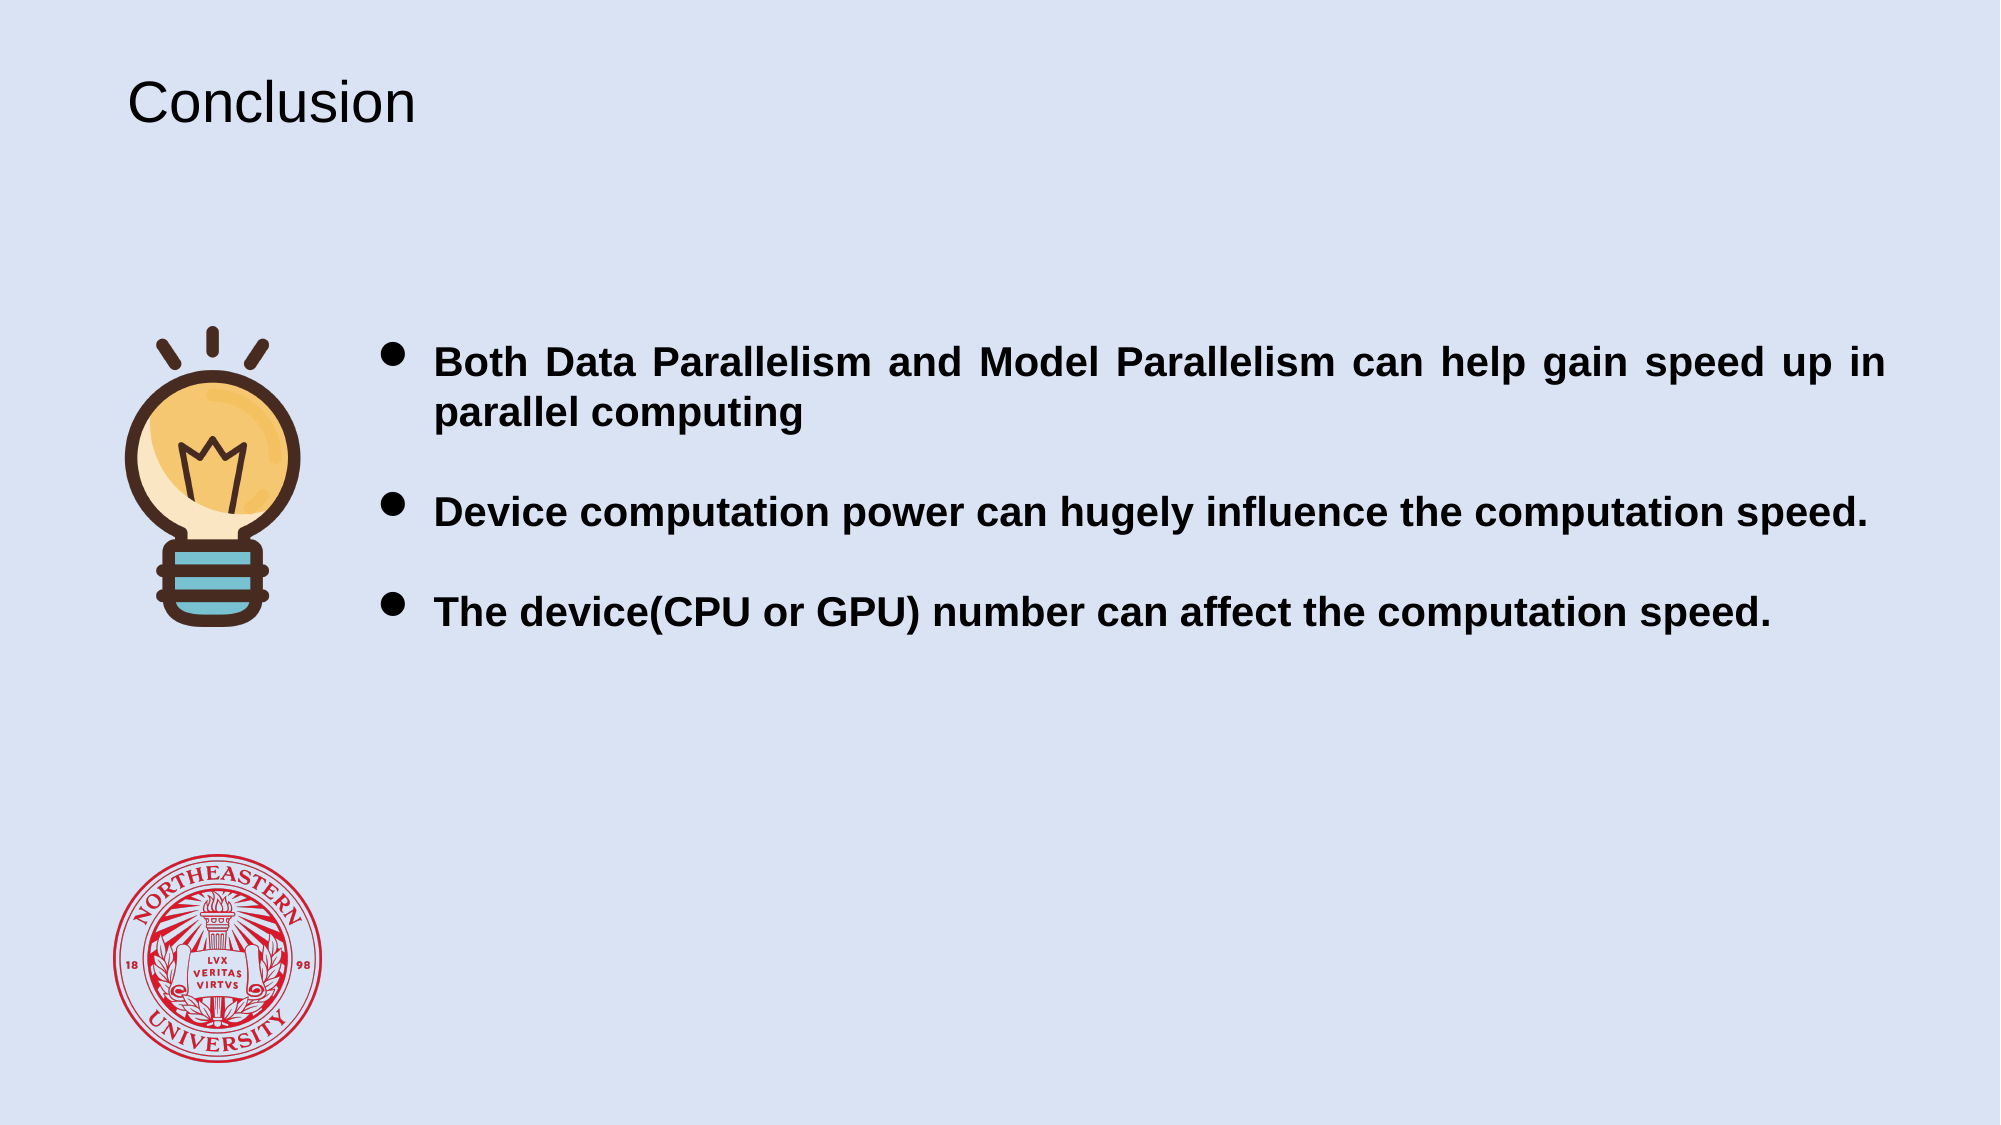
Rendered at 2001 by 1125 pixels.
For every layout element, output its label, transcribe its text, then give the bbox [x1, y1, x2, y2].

picture [112, 854, 322, 1063]
text_box Both Data Parallelism and Model Parallelism can help gain speed up in parallel computing Device computation power can hugely influence the computation speed. The device(CPU or GPU) number can affect the computation speed. [362, 326, 1902, 642]
title Conclusion [112, 47, 578, 160]
picture [62, 326, 363, 627]
